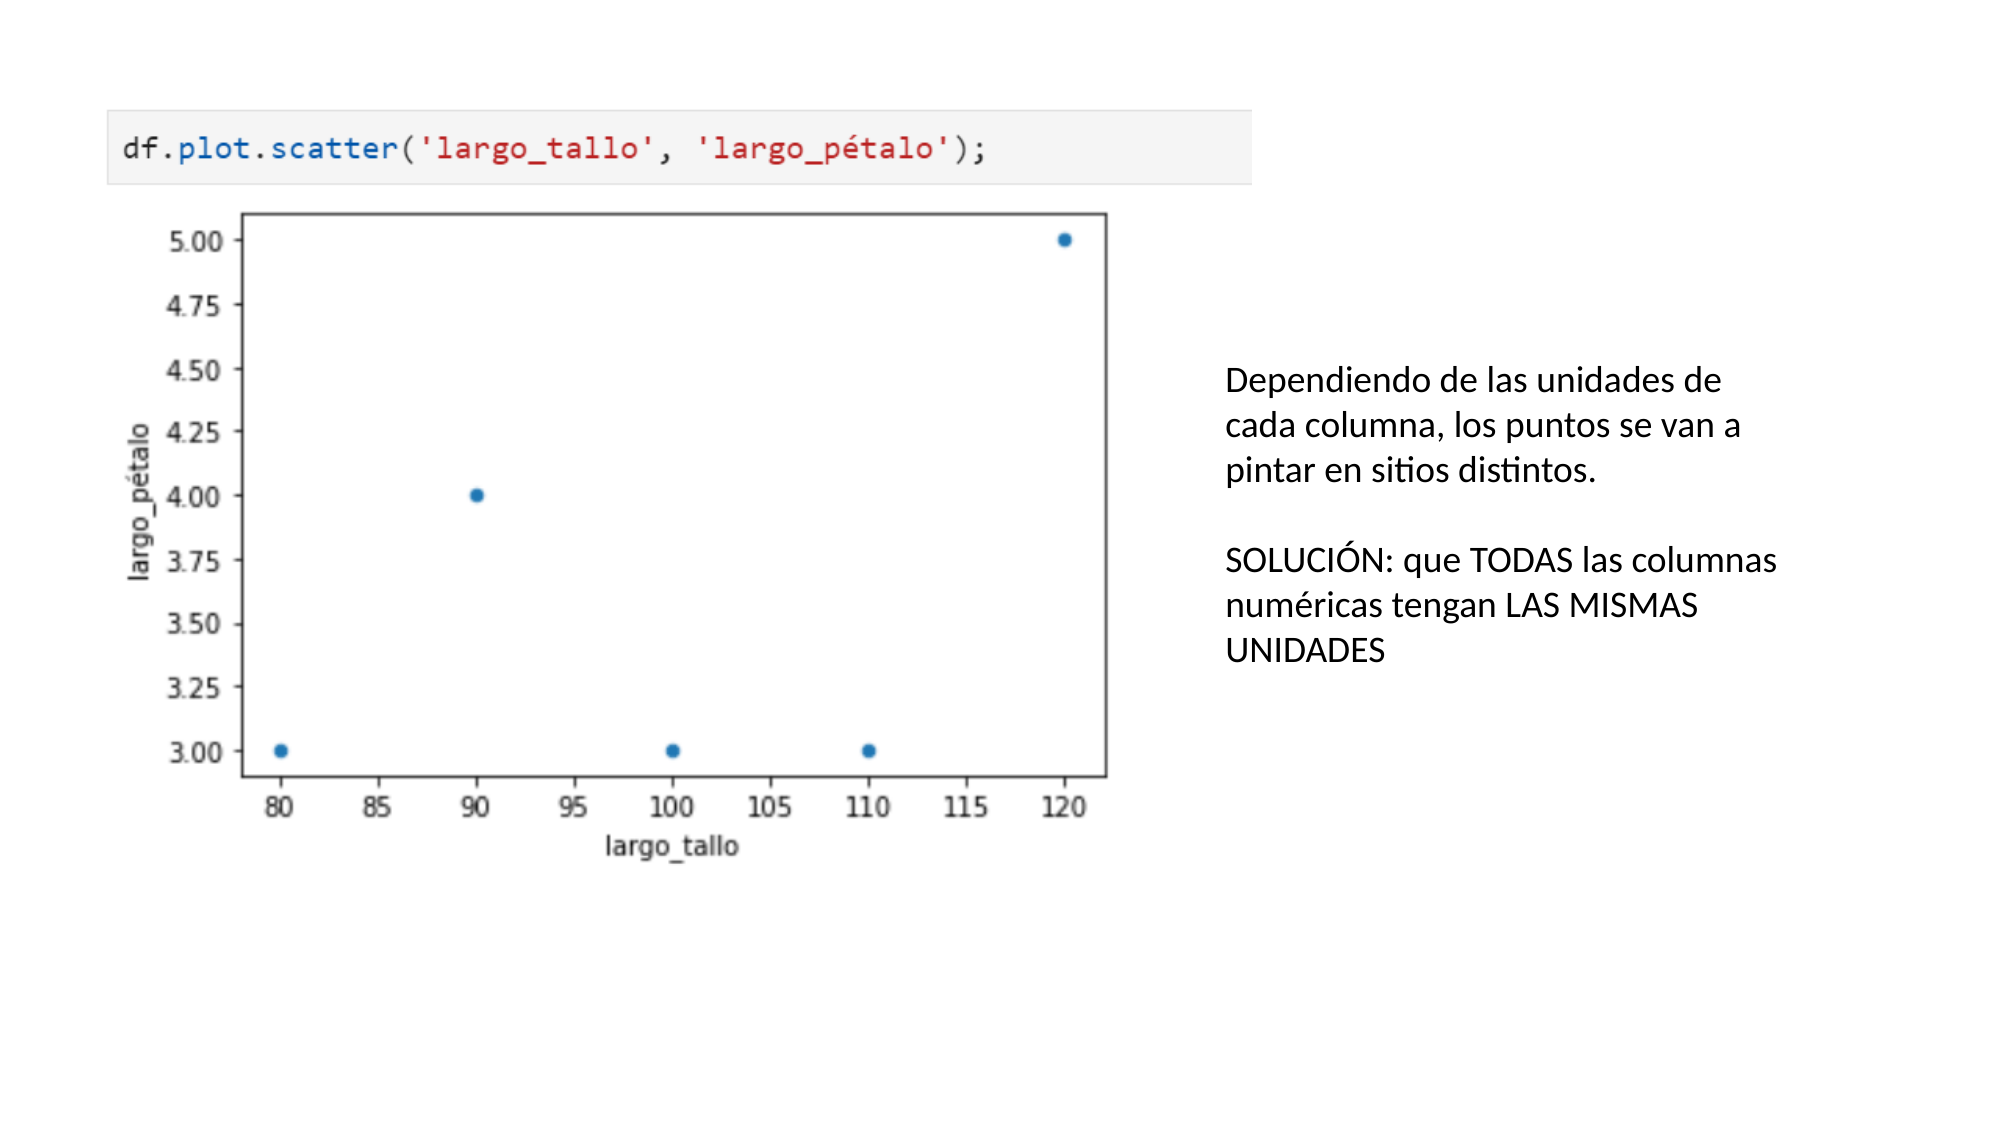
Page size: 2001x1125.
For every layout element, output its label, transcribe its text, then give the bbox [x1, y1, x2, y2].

picture [101, 96, 1252, 889]
text_box Dependiendo de las unidades de cada columna, los puntos se van a pintar en sitios distintos. SOLUCIÓN: que TODAS las columnas numéricas tengan LAS MISMAS UNIDADES [1252, 347, 1794, 677]
